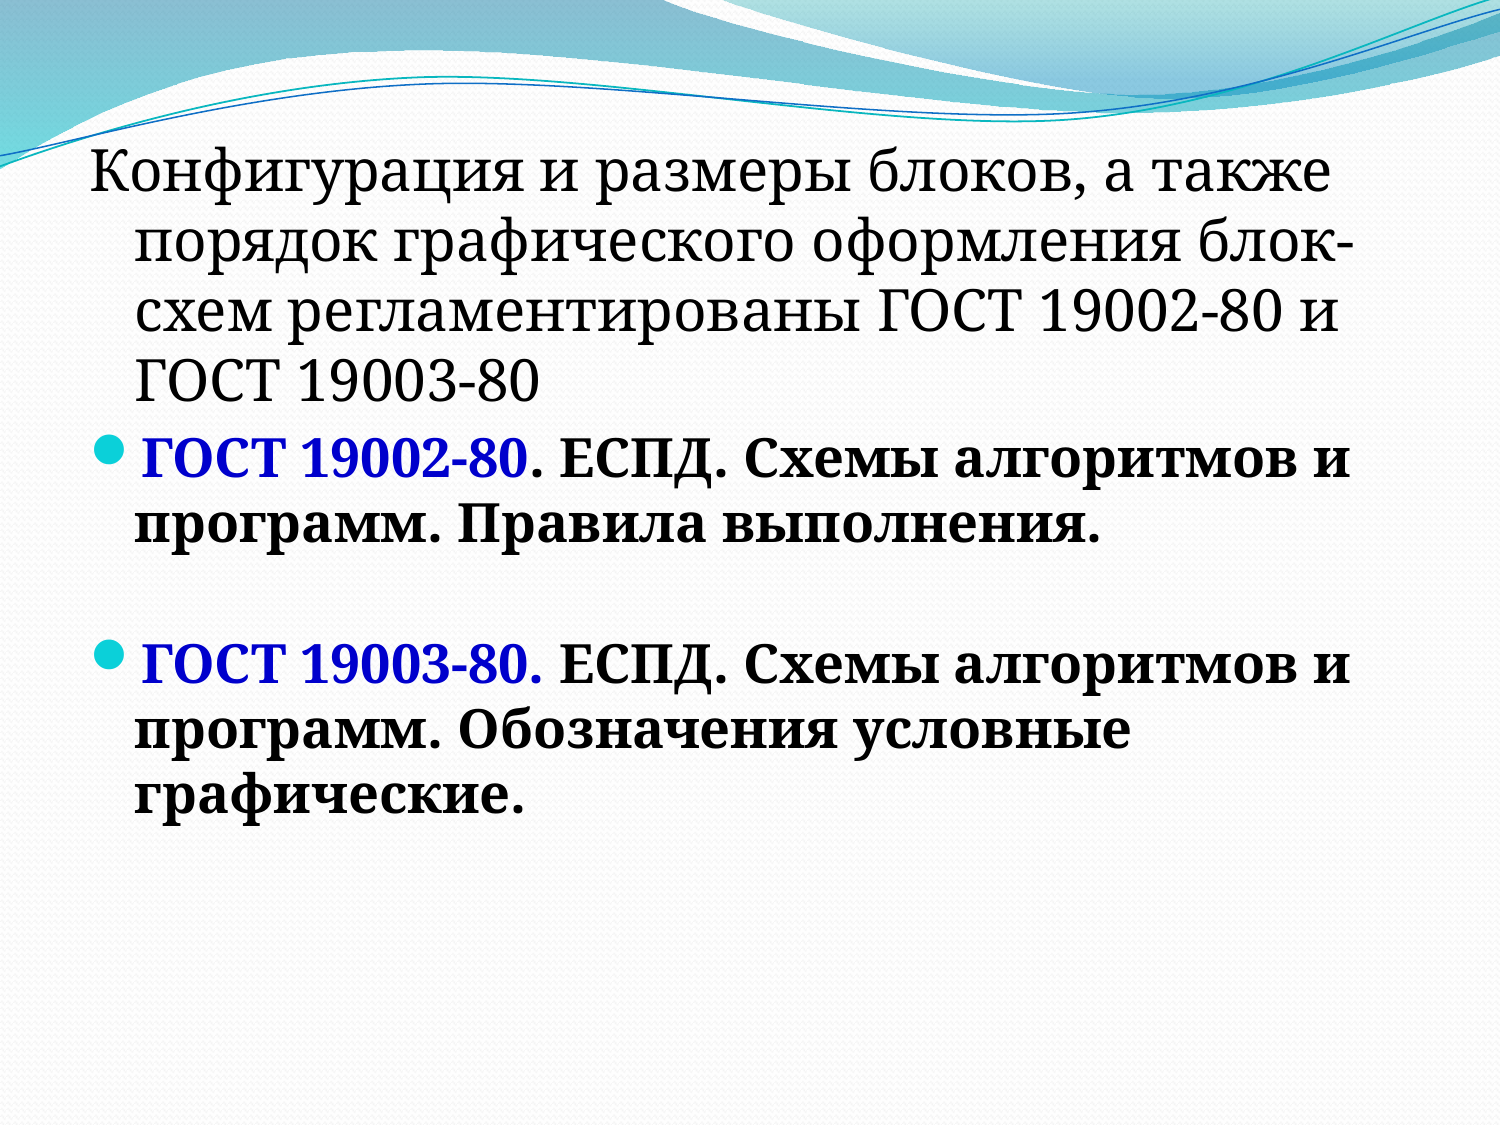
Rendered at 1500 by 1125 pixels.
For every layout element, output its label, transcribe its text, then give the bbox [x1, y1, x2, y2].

list Конфигурация и размеры блоков, а также порядок графического оформления блок-схем регламентированы ГОСТ 19002-80 и ГОСТ 19003-80 ГОСТ 19002-80. ЕСПД. Схемы алгоритмов и программ. Правила выполнения. ГОСТ 19003-80. ЕСПД. Схемы алгоритмов и программ. Обозначения условные графические. [75, 125, 1425, 1038]
